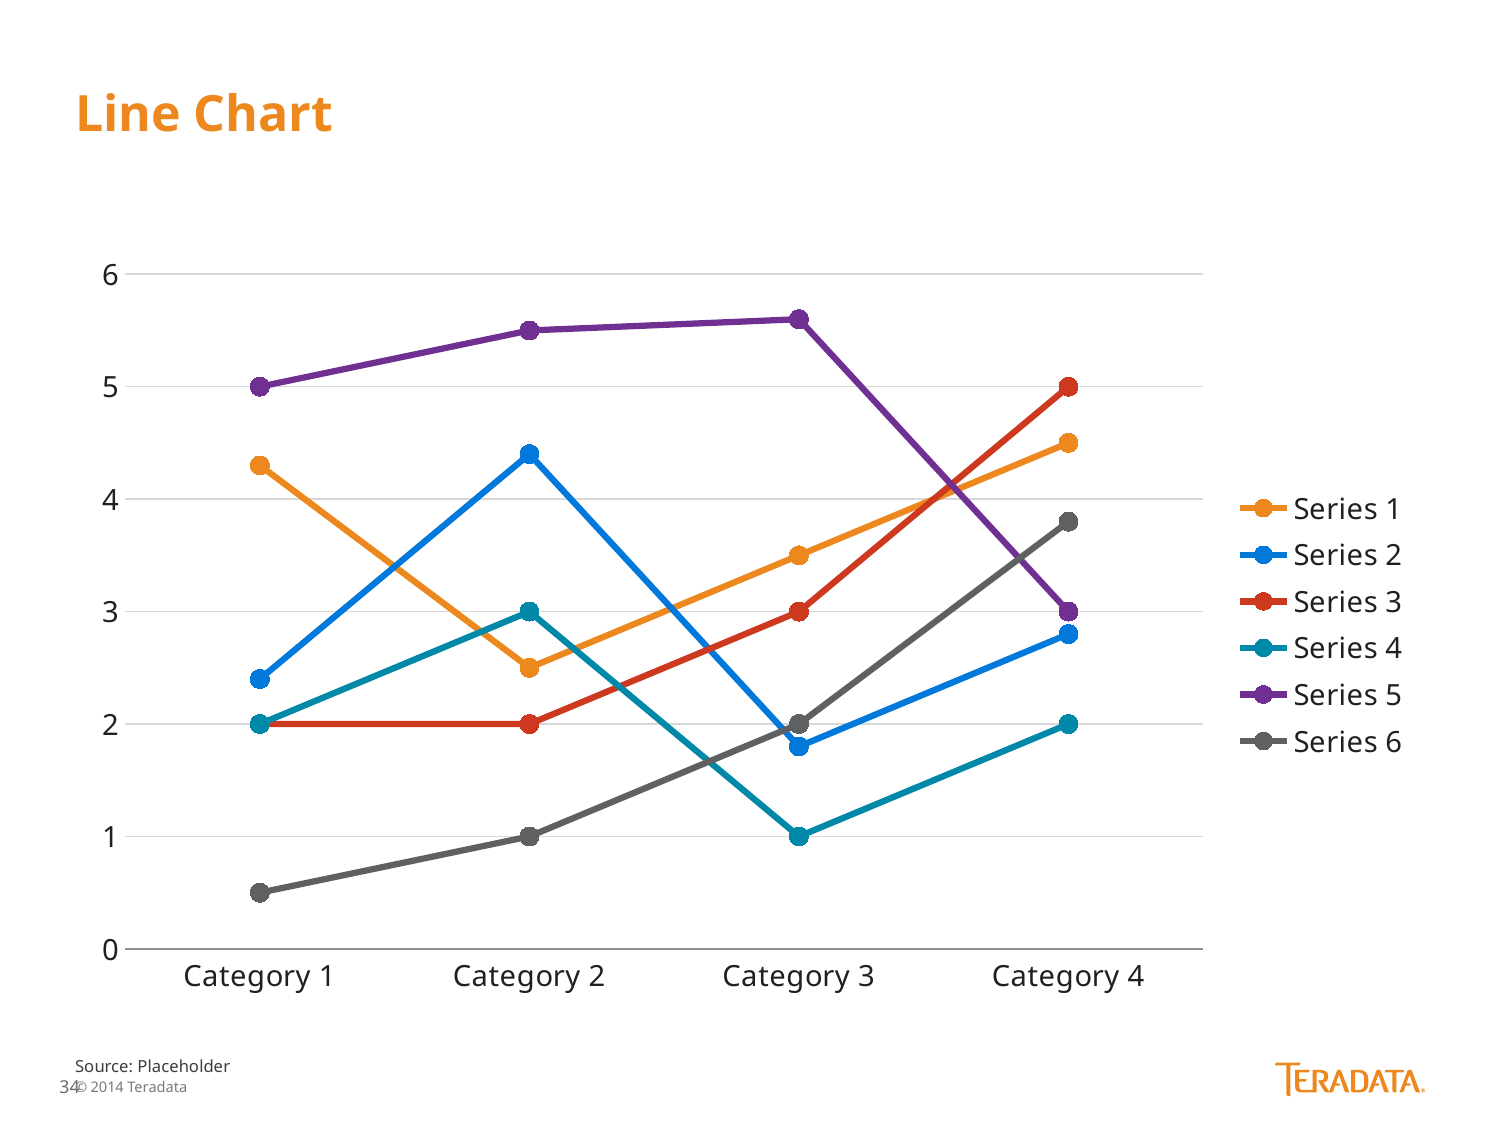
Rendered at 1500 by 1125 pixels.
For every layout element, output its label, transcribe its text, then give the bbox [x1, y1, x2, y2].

title Line Chart [75, 28, 1425, 144]
text_box Source: Placeholder [74, 1055, 1425, 1076]
footer © 2014 Teradata [75, 1078, 228, 1097]
chart [74, 238, 1426, 1012]
